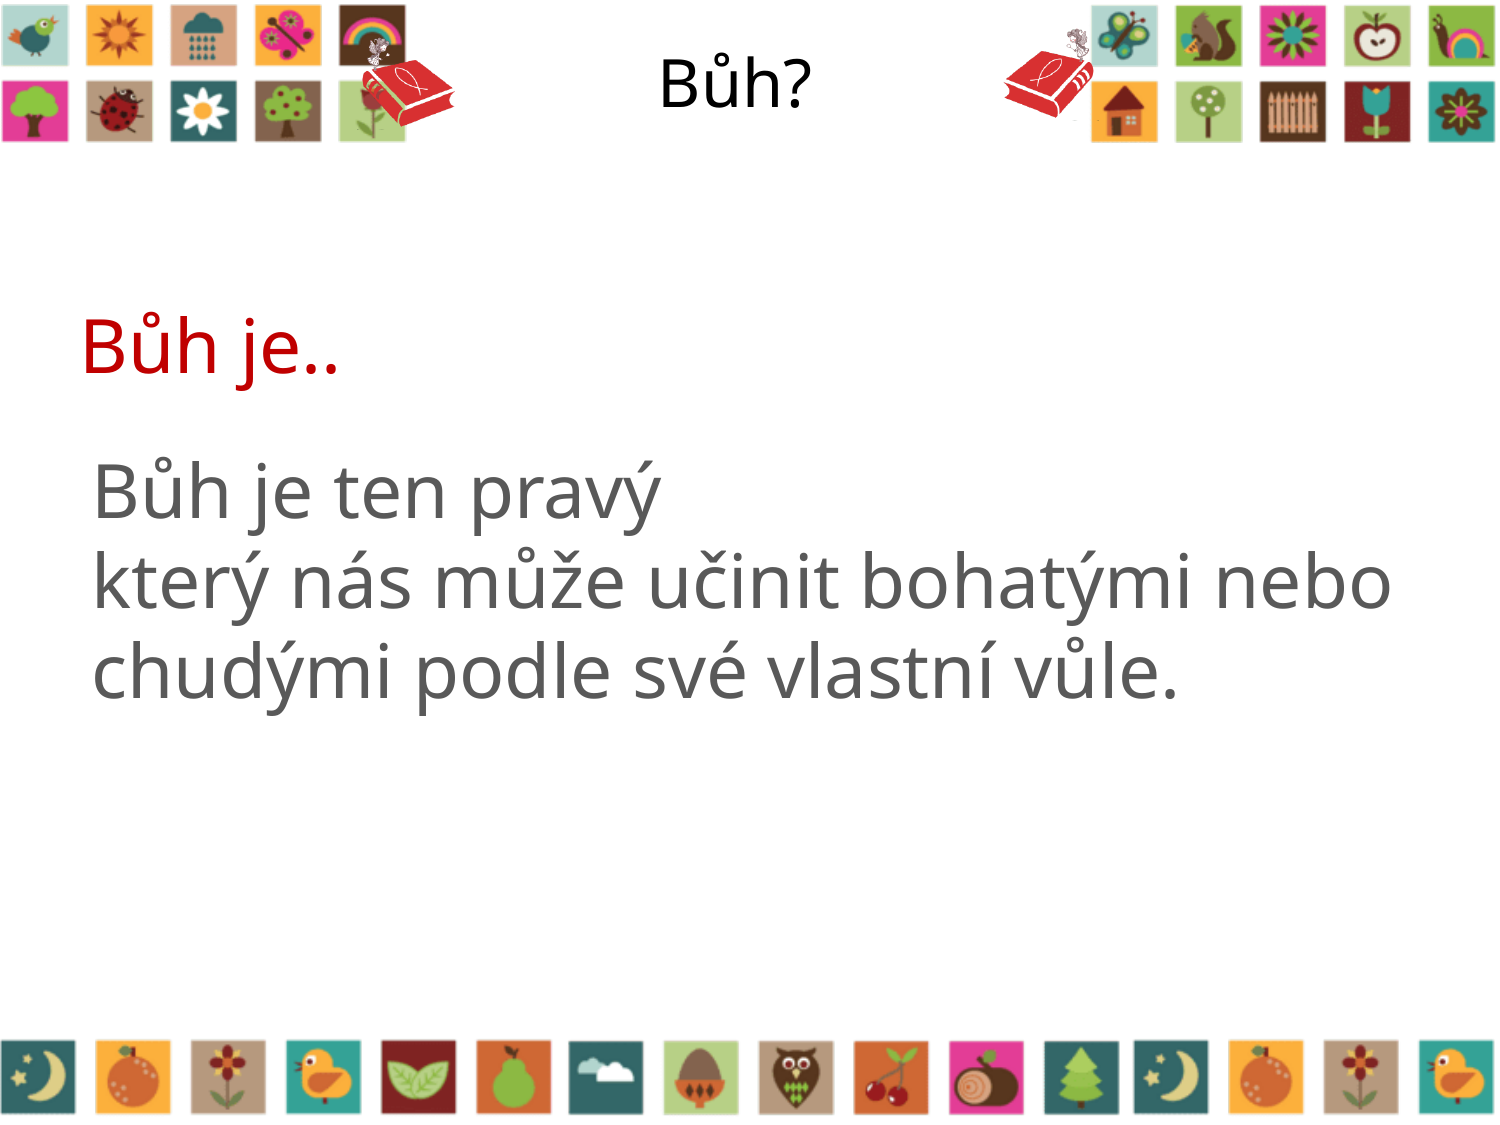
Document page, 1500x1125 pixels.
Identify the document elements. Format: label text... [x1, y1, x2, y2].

text_box Bůh je.. [64, 290, 1412, 396]
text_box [0, 1028, 1500, 1118]
text_box Bůh je ten pravý který nás může učinit bohatými nebo chudými podle své vlastní vůle. [76, 436, 1424, 722]
text_box Bůh? [490, 33, 971, 129]
picture [0, 3, 487, 150]
picture [971, 3, 1500, 150]
